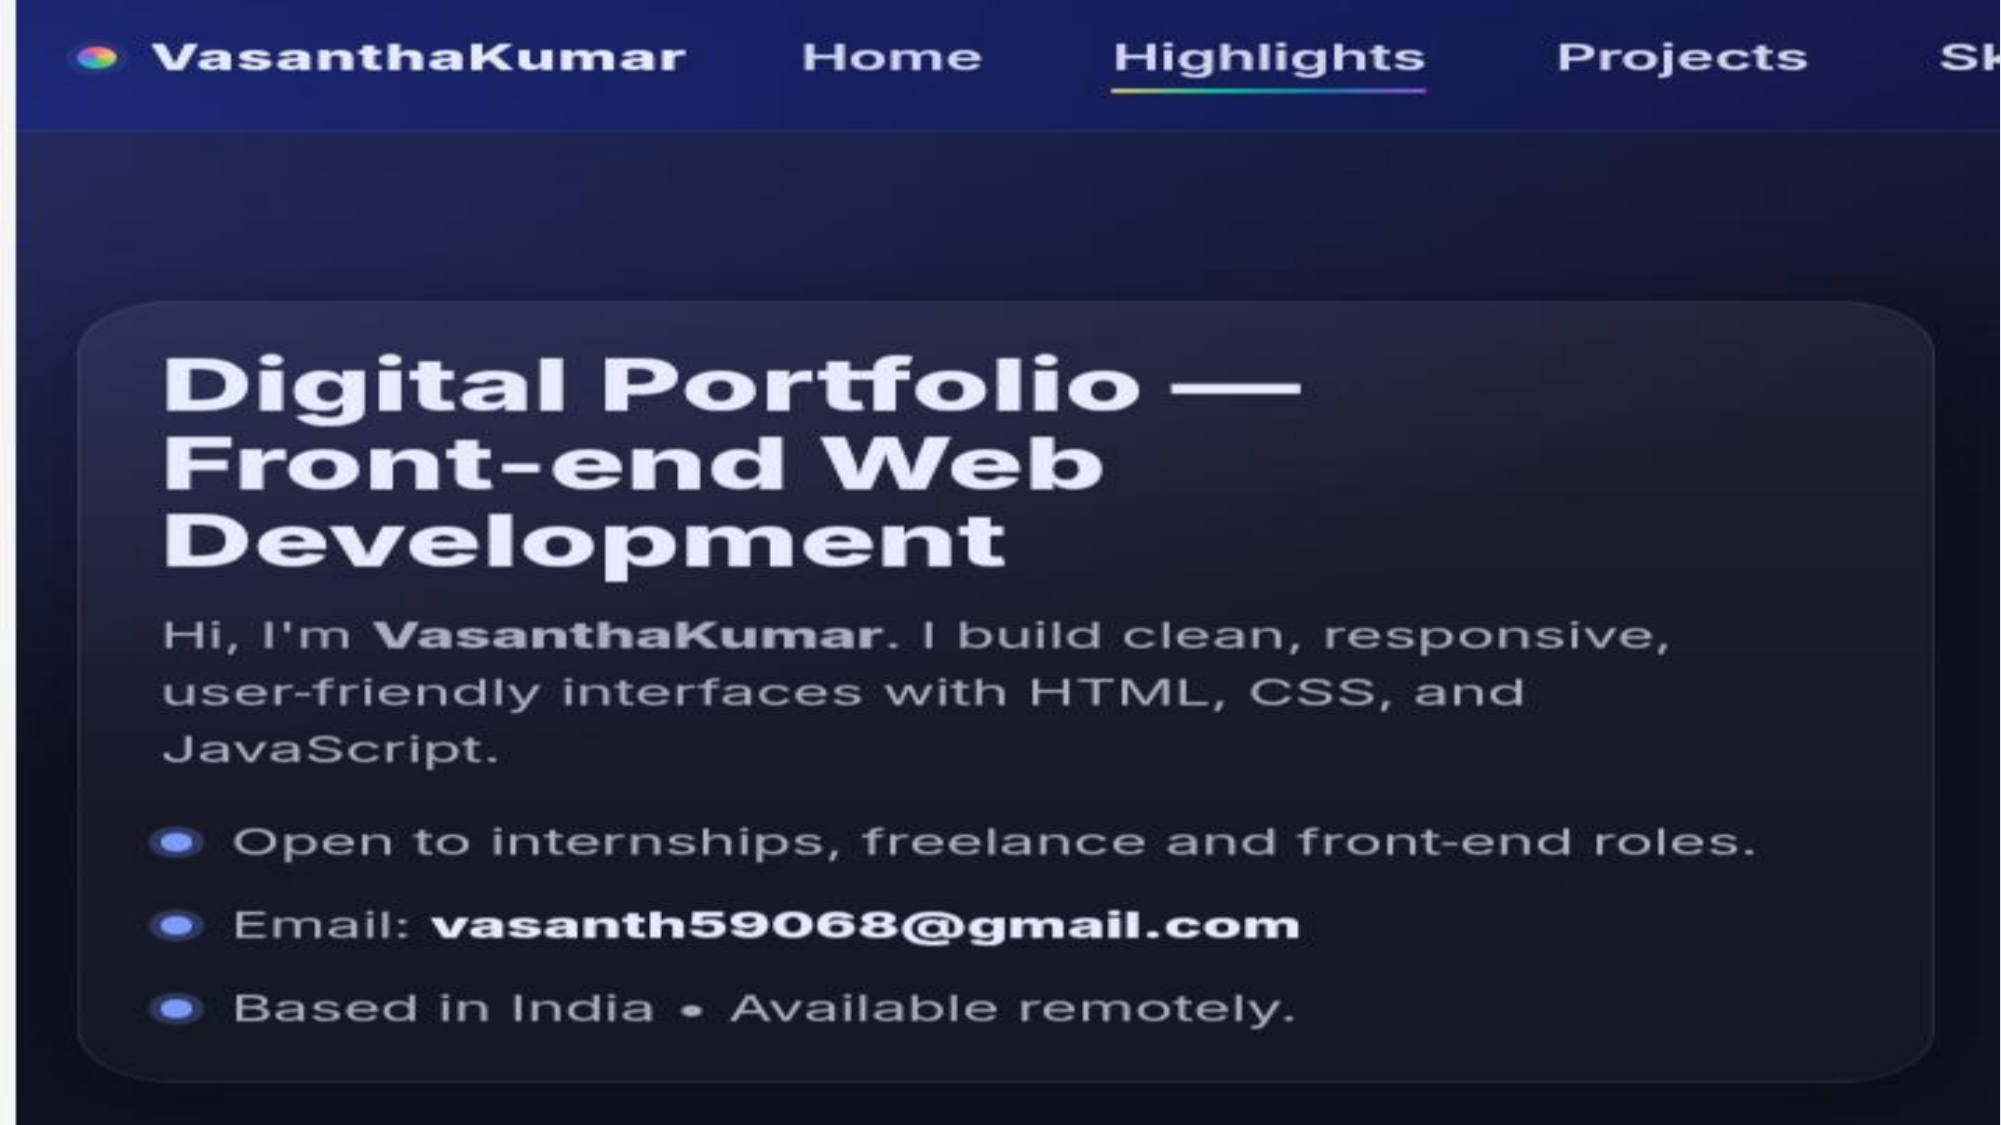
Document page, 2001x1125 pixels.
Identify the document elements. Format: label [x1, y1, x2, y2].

list [0, 0, 2000, 1125]
